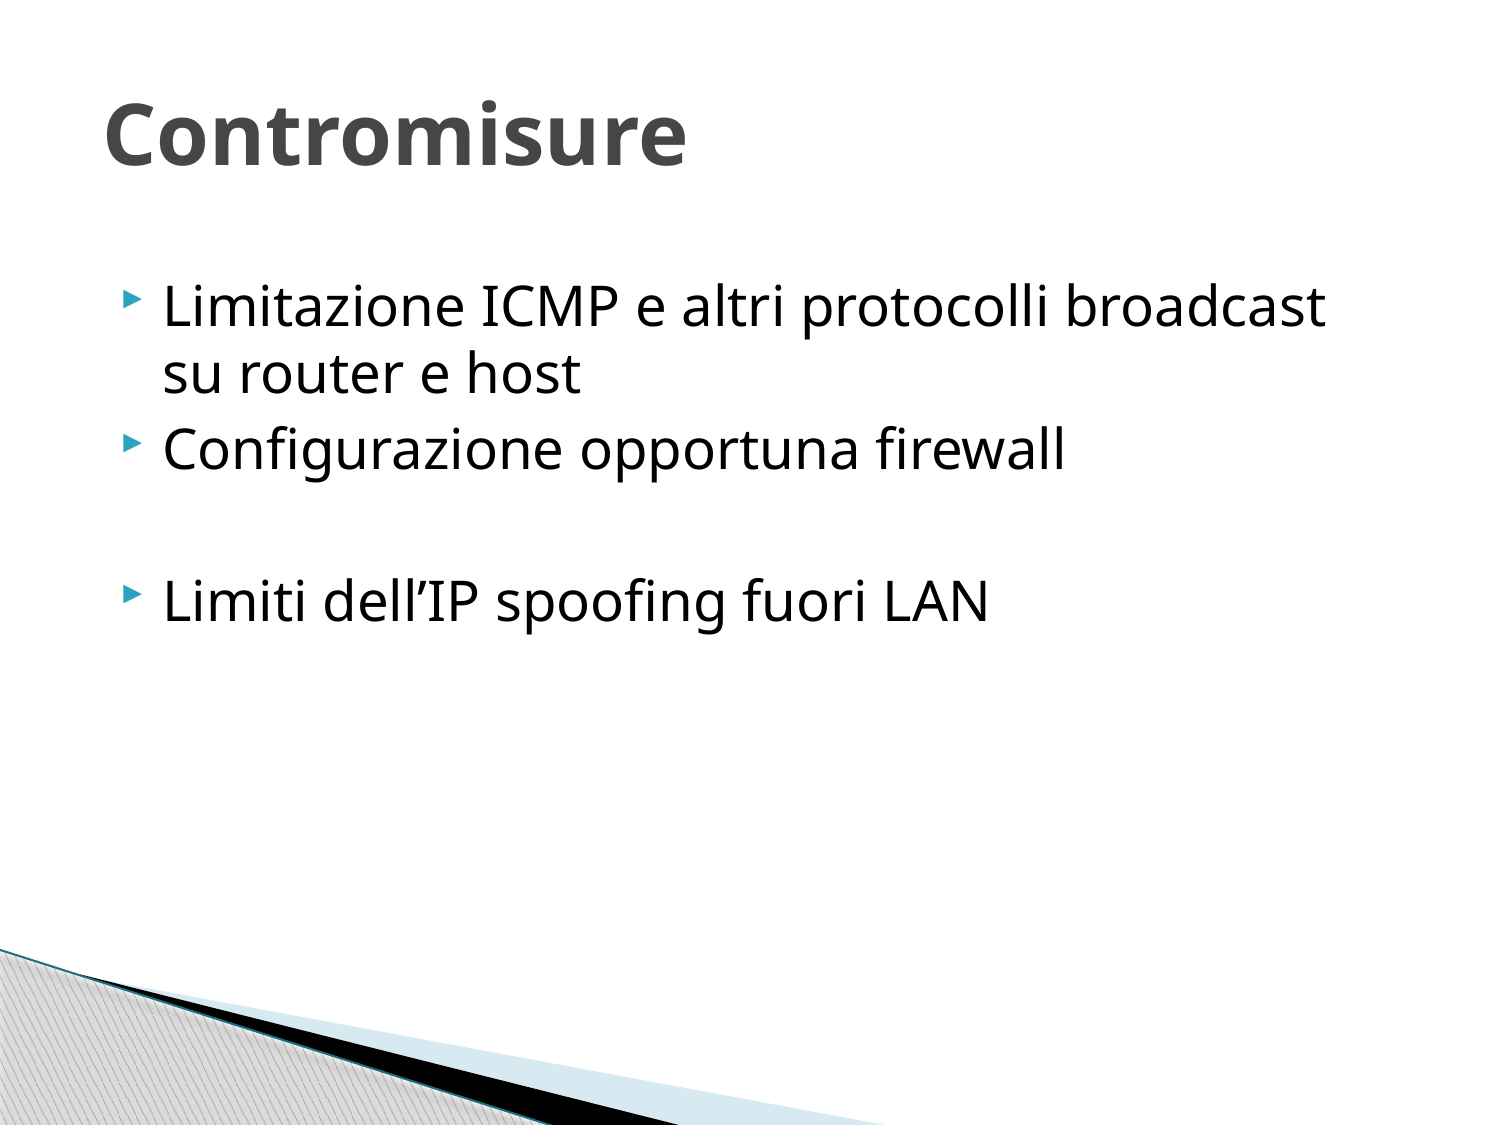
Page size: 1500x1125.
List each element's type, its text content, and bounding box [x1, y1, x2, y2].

title Contromisure [87, 37, 1363, 225]
list Limitazione ICMP e altri protocolli broadcast su router e host Configurazione opportuna firewall Limiti dell’IP spoofing fuori LAN [87, 262, 1372, 1025]
